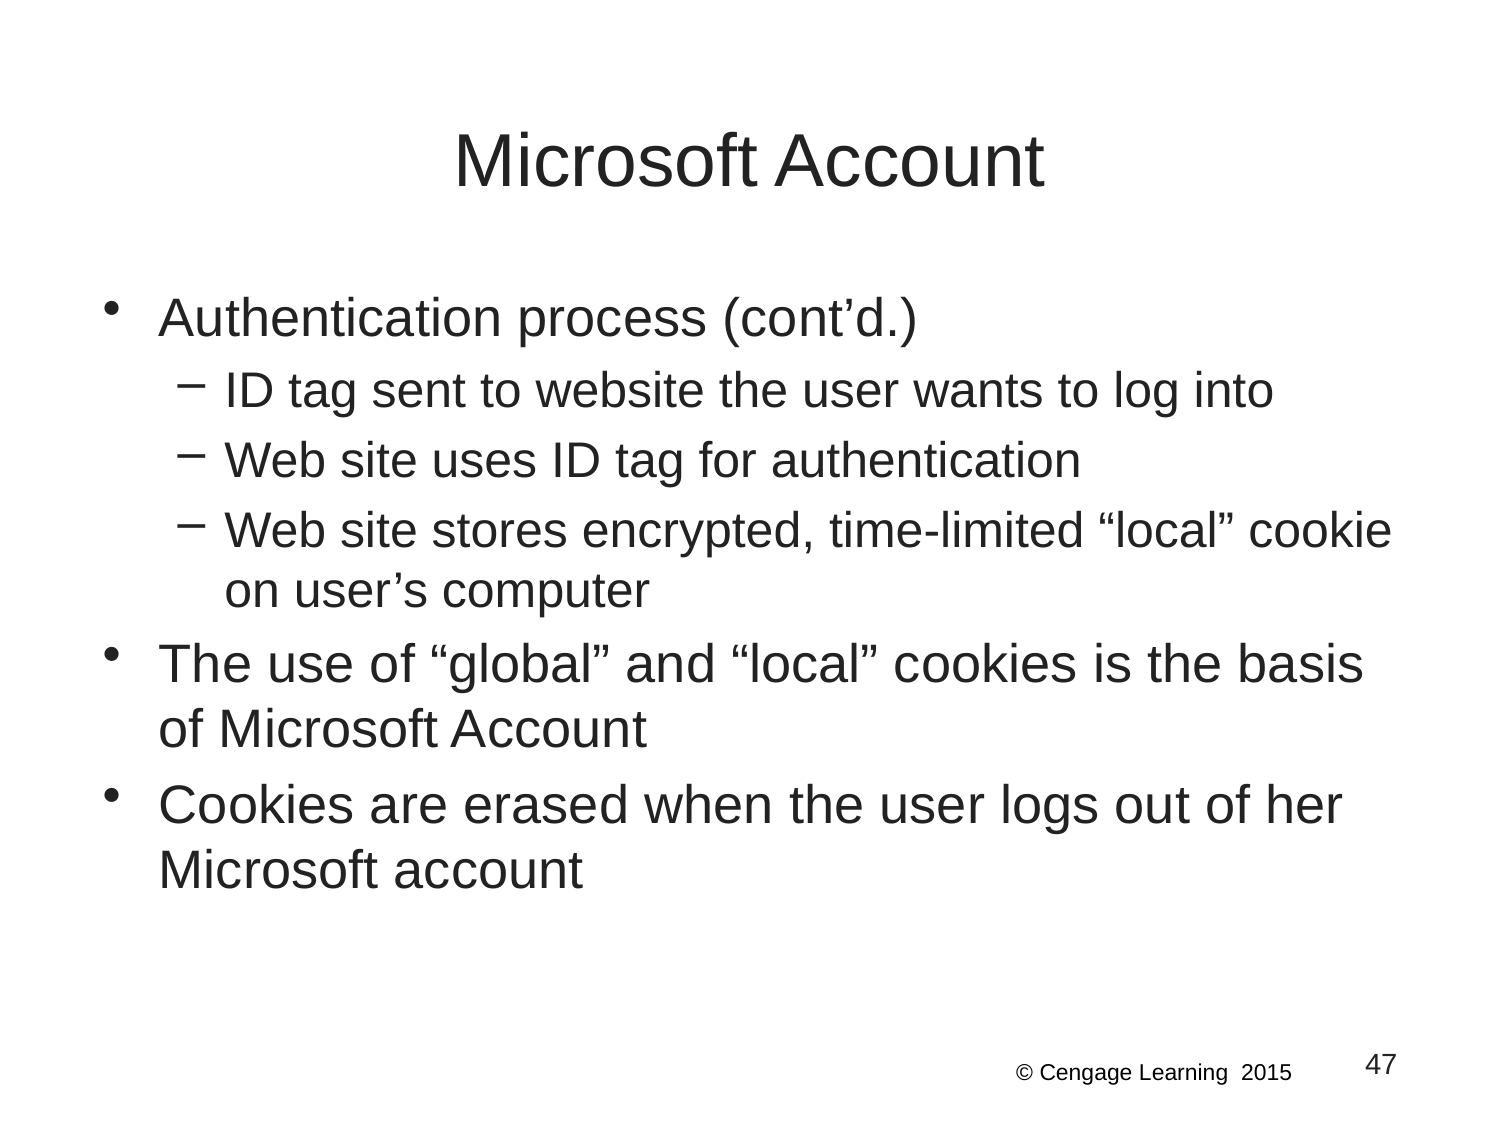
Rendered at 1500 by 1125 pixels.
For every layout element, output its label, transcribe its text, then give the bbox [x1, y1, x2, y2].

list Authentication process (cont’d.) ID tag sent to website the user wants to log into Web site uses ID tag for authentication Web site stores encrypted, time-limited “local” cookie on user’s computer The use of “global” and “local” cookies is the basis of Microsoft Account Cookies are erased when the user logs out of her Microsoft account [87, 275, 1413, 1025]
slide_number 47 [1312, 1037, 1413, 1101]
title Microsoft Account [87, 62, 1413, 250]
